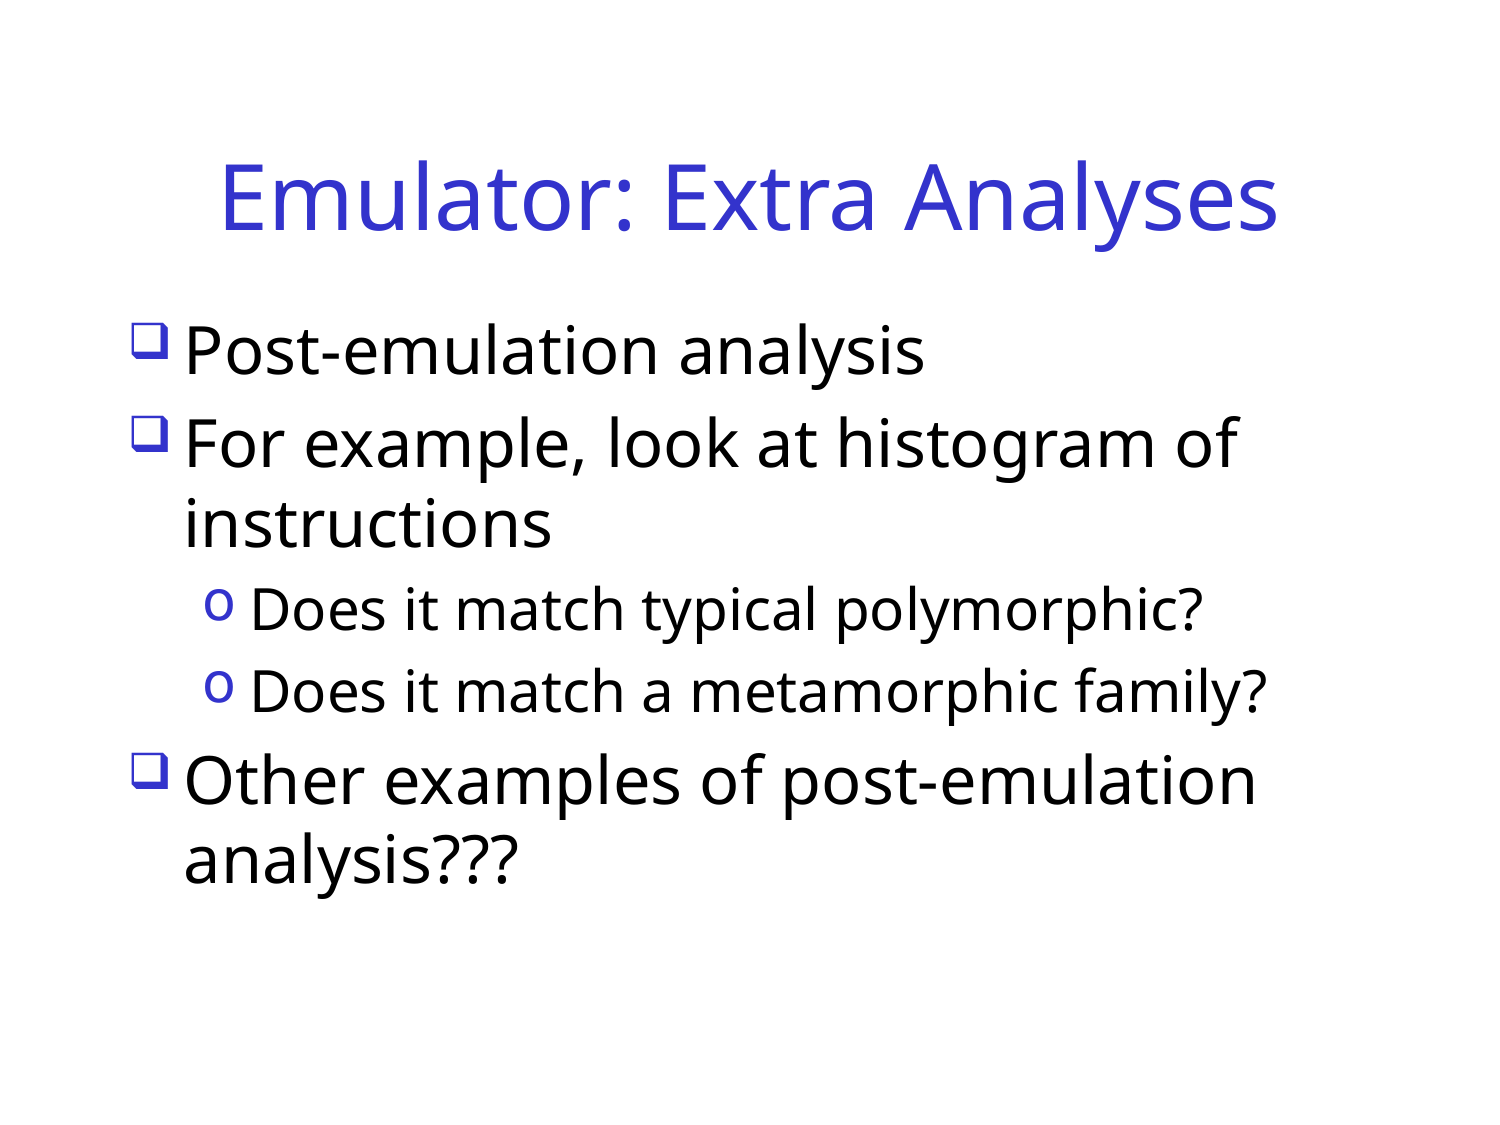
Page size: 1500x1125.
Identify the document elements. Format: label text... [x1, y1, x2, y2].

title Emulator: Extra Analyses [112, 99, 1388, 288]
list Post-emulation analysis For example, look at histogram of instructions Does it match typical polymorphic? Does it match a metamorphic family? Other examples of post-emulation analysis??? [112, 299, 1388, 1026]
